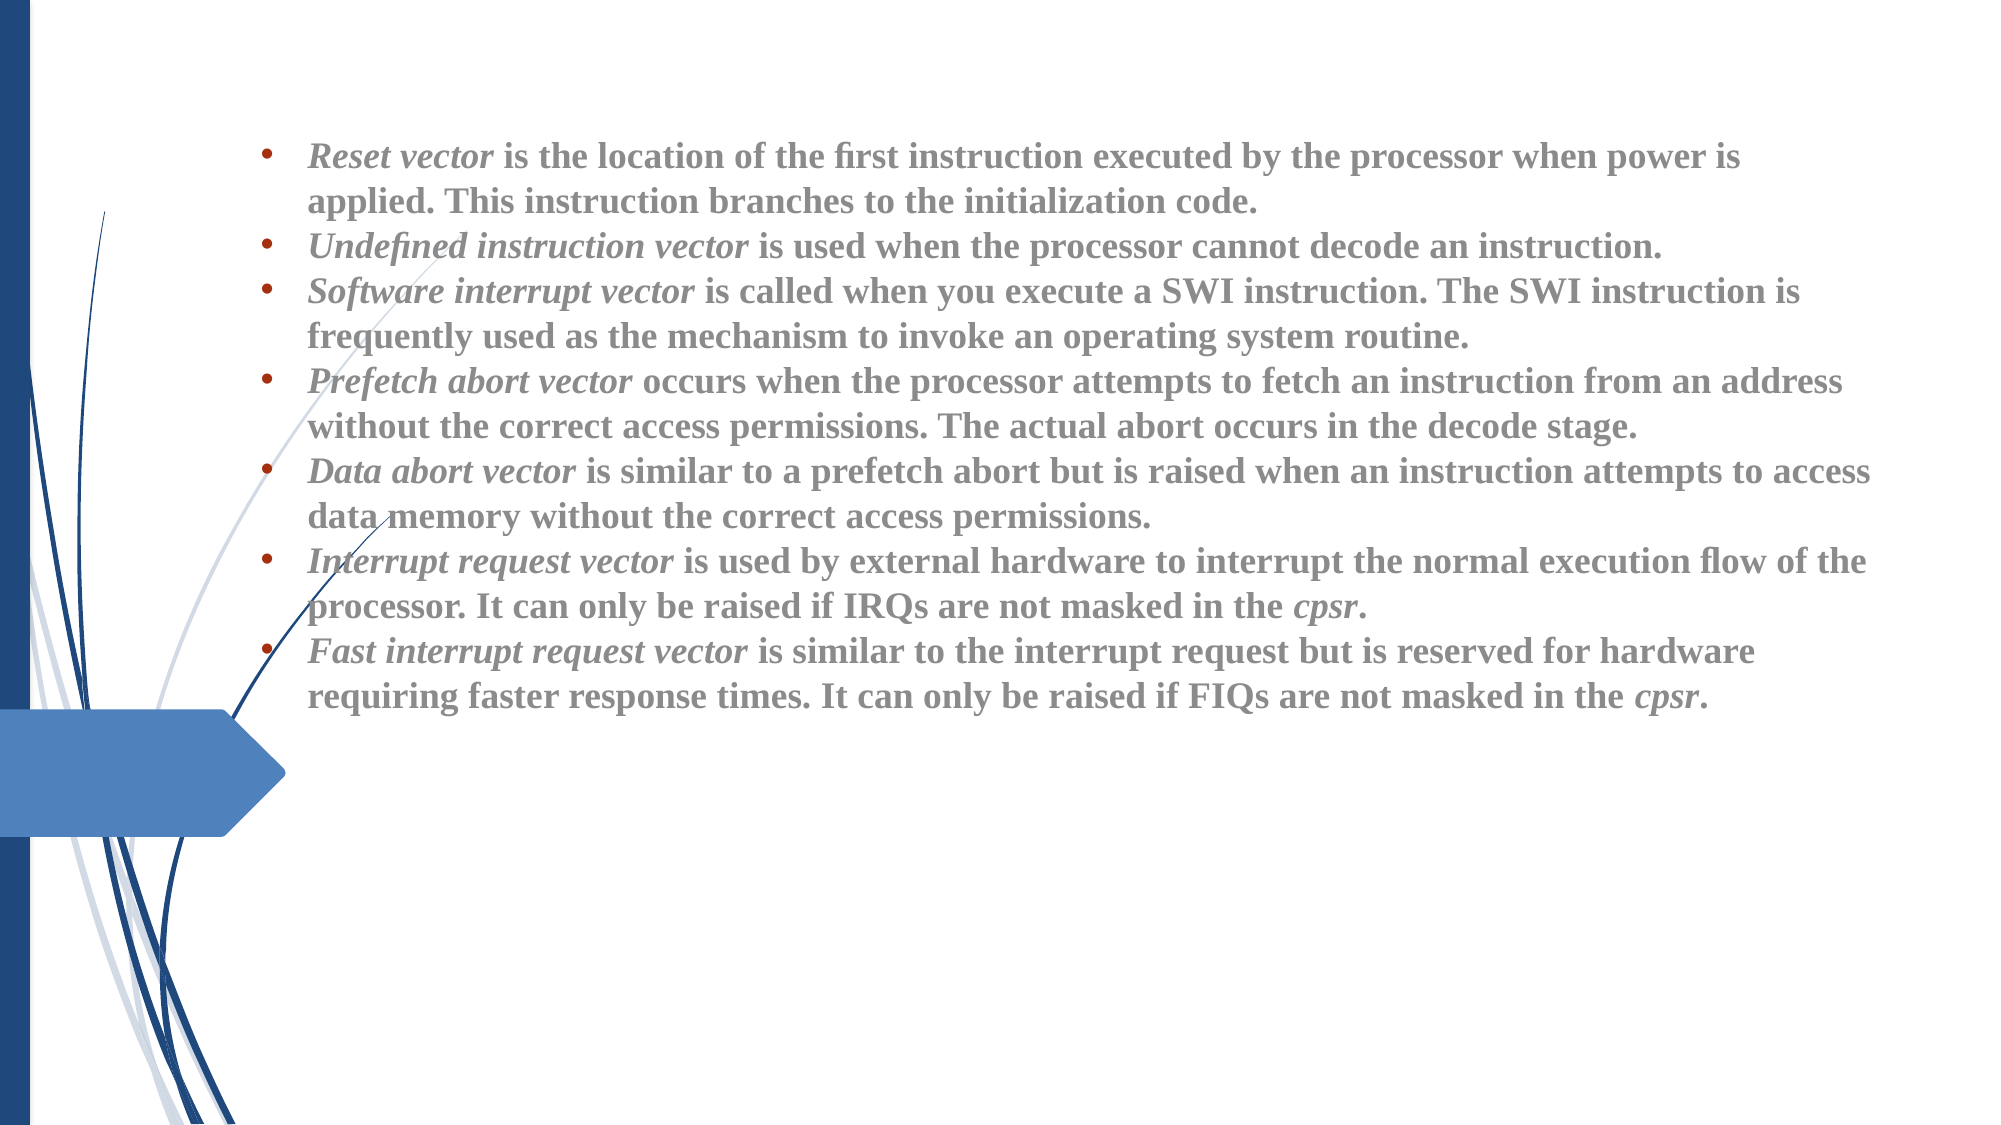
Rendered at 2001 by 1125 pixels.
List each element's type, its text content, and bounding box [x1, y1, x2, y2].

text_box Reset vector is the location of the ﬁrst instruction executed by the processor when power is applied. This instruction branches to the initialization code. Undeﬁned instruction vector is used when the processor cannot decode an instruction. Software interrupt vector is called when you execute a SWI instruction. The SWI instruction is frequently used as the mechanism to invoke an operating system routine. Prefetch abort vector occurs when the processor attempts to fetch an instruction from an address without the correct access permissions. The actual abort occurs in the decode stage. Data abort vector is similar to a prefetch abort but is raised when an instruction attempts to access data memory without the correct access permissions. Interrupt request vector is used by external hardware to interrupt the normal execution ﬂow of the processor. It can only be raised if IRQs are not masked in the cpsr. Fast interrupt request vector is similar to the interrupt request but is reserved for hardware requiring faster response times. It can only be raised if FIQs are not masked in the cpsr. [95, 124, 1888, 1091]
